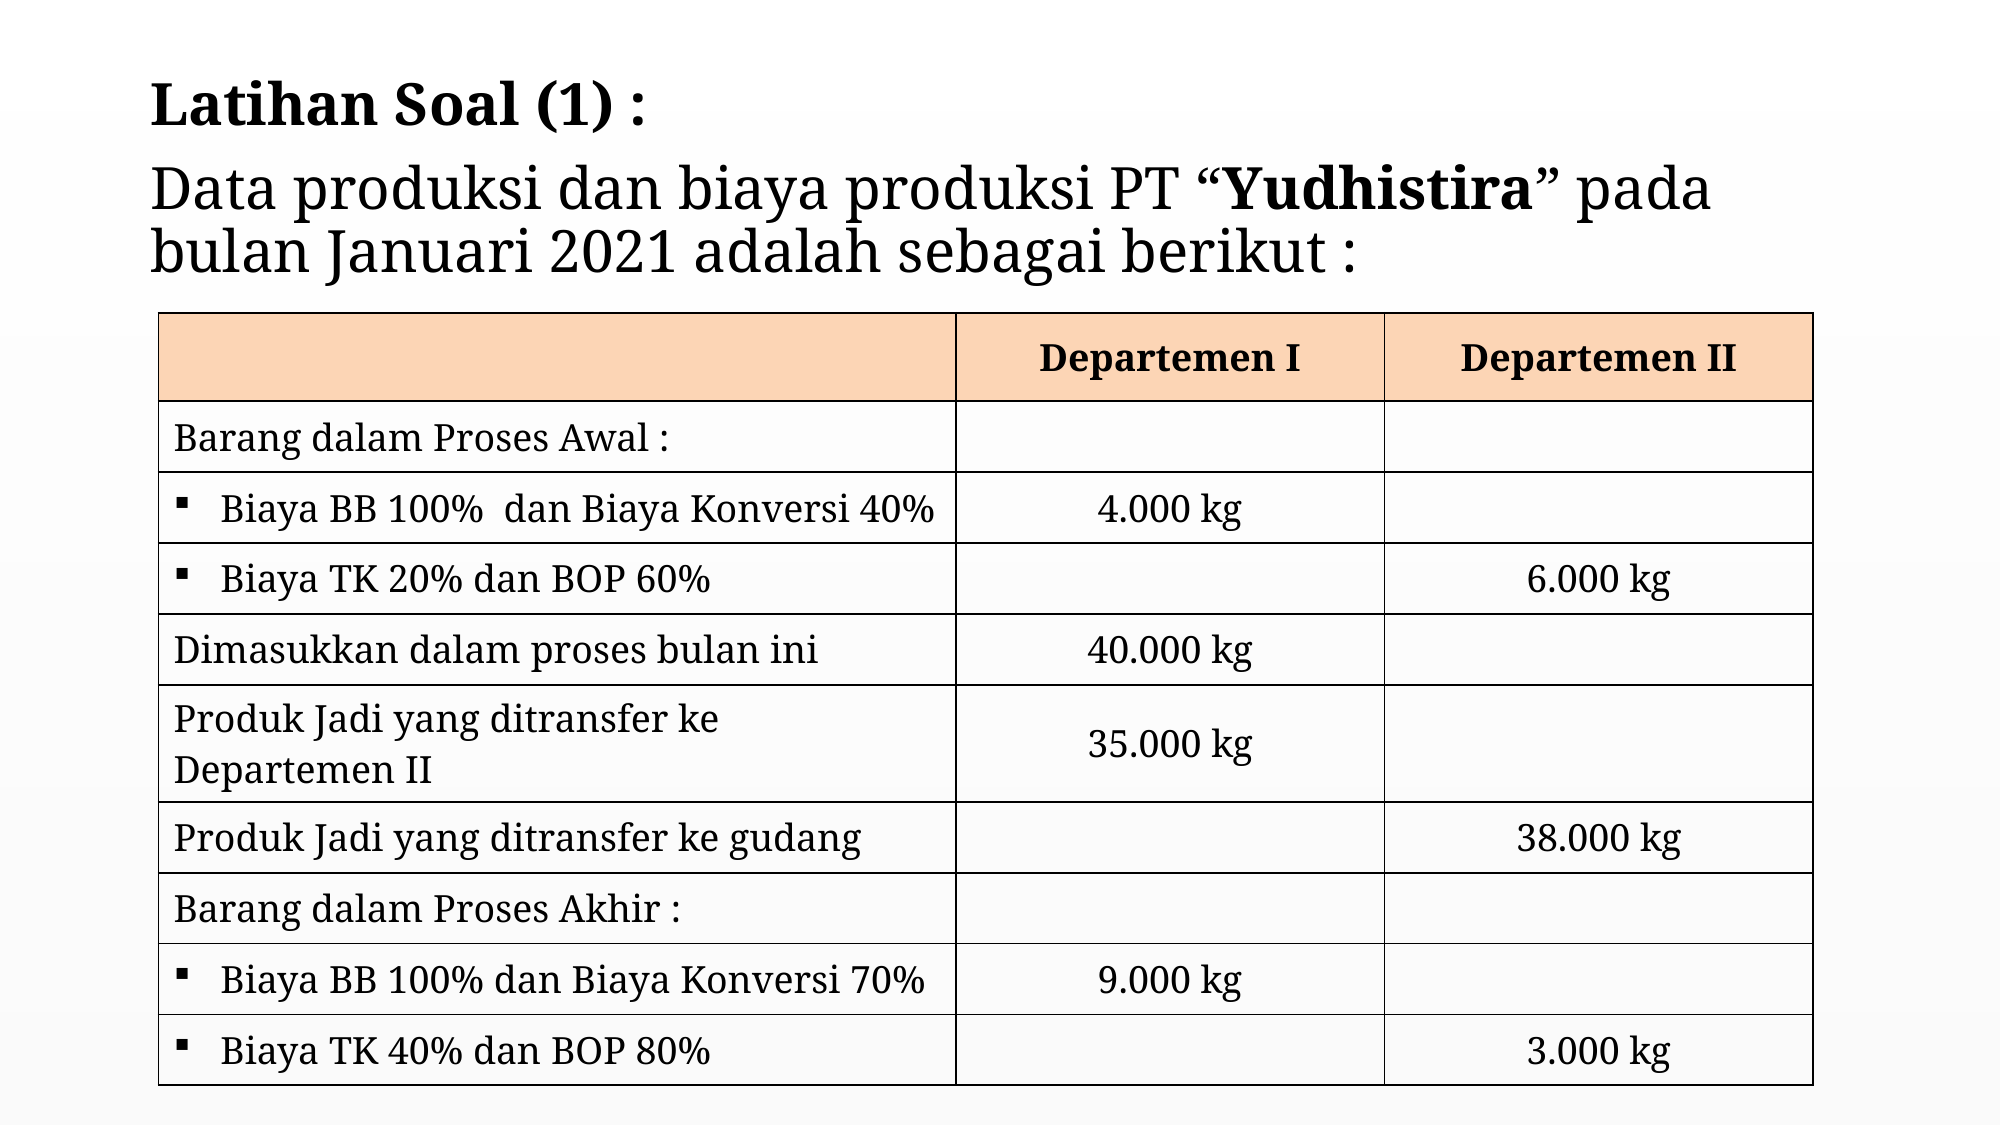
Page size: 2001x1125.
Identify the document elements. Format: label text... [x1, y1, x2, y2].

table_cell [957, 402, 1384, 471]
table_header [159, 314, 955, 400]
table_header Departemen II [1385, 314, 1812, 400]
table_cell Produk Jadi yang ditransfer ke gudang [159, 803, 955, 872]
table_cell 4.000 kg [957, 473, 1384, 542]
table_cell [957, 1015, 1384, 1084]
table_cell [1385, 874, 1812, 943]
table_header Departemen I [957, 314, 1384, 400]
table_cell Biaya TK 40% dan BOP 80% [159, 1015, 955, 1084]
table_cell Biaya BB 100% dan Biaya Konversi 40% [159, 473, 955, 542]
table_cell Dimasukkan dalam proses bulan ini [159, 615, 955, 684]
table_cell Barang dalam Proses Awal : [159, 402, 955, 471]
table_cell 9.000 kg [957, 944, 1384, 1014]
table_cell Biaya TK 20% dan BOP 60% [159, 544, 955, 613]
table_cell Biaya BB 100% dan Biaya Konversi 70% [159, 944, 955, 1014]
table_cell [1385, 473, 1812, 542]
table_cell [957, 874, 1384, 943]
table_cell [1385, 615, 1812, 684]
table_cell [1385, 402, 1812, 471]
table_cell Produk Jadi yang ditransfer ke Departemen II [159, 686, 955, 801]
table_cell 3.000 kg [1385, 1015, 1812, 1084]
table_cell [957, 803, 1384, 872]
table_cell 38.000 kg [1385, 803, 1812, 872]
table_cell [1385, 686, 1812, 801]
table_cell 35.000 kg [957, 686, 1384, 801]
table_cell [957, 544, 1384, 613]
table_cell 6.000 kg [1385, 544, 1812, 613]
table_cell 40.000 kg [957, 615, 1384, 684]
table_cell Barang dalam Proses Akhir : [159, 874, 955, 943]
table_cell [1385, 944, 1812, 1014]
list Latihan Soal (1) : Data produksi dan biaya produksi PT “Yudhistira” pada bulan Januari 2021 adalah sebagai berikut : [135, 67, 1822, 1014]
